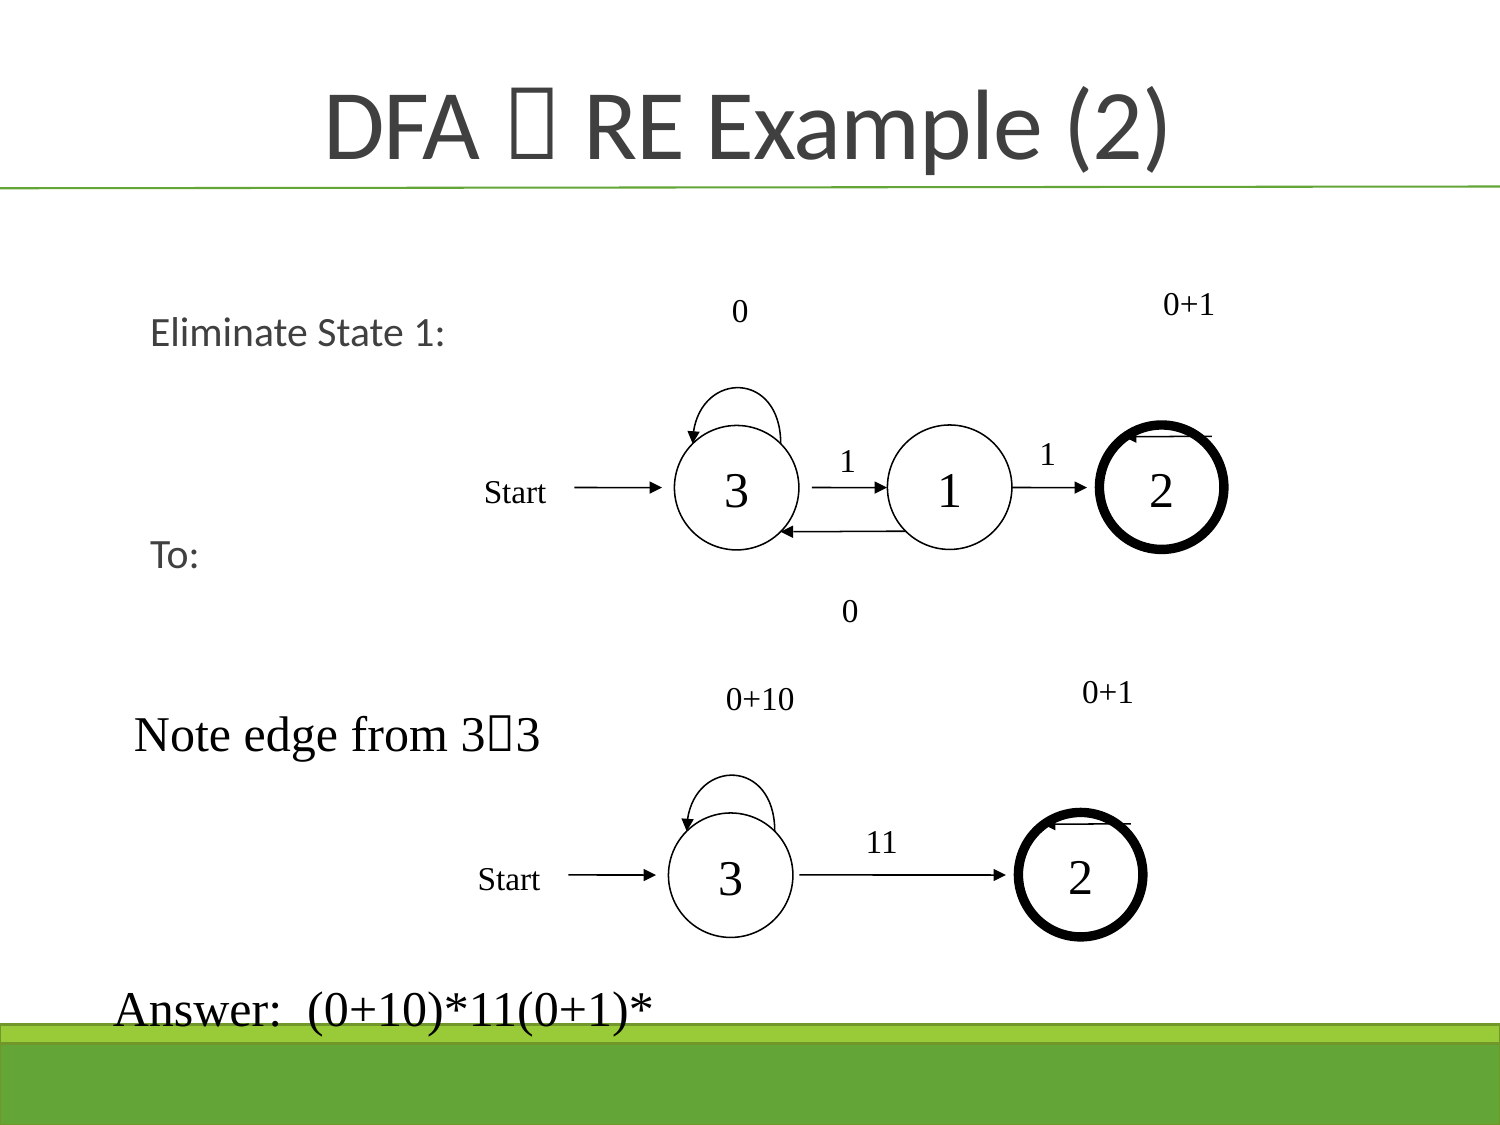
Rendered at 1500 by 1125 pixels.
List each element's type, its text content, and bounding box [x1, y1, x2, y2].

text_box 0 [827, 582, 874, 637]
text_box 3 [668, 813, 793, 938]
text_box 1 [887, 424, 1012, 550]
text_box 2 [1178, 427, 1196, 435]
text_box 1 [824, 432, 872, 487]
text_box [574, 481, 662, 494]
text_box [568, 868, 656, 882]
text_box 11 [850, 812, 913, 868]
text_box 0 [717, 282, 764, 337]
text_box Note edge from 33 [119, 694, 556, 769]
text_box [799, 868, 1006, 882]
title DFA  RE Example (2) [72, 37, 1423, 188]
text_box 0+1 [1148, 274, 1231, 330]
text_box [1011, 481, 1087, 494]
text_box 0+10 [711, 669, 810, 725]
text_box Start [468, 462, 562, 518]
text_box 3 [674, 425, 799, 550]
text_box 2 [1018, 825, 1143, 937]
text_box 2 [1137, 424, 1164, 435]
text_box [854, 481, 887, 494]
list Eliminate State 1: To: [135, 302, 1373, 963]
text_box 1 [1024, 424, 1072, 480]
text_box 2 [1099, 437, 1224, 550]
text_box Start [462, 849, 556, 905]
text_box 2 [1097, 814, 1116, 823]
text_box 2 [1056, 812, 1083, 823]
text_box 0+1 [1067, 662, 1150, 718]
text_box Answer: (0+10)*11(0+1)* [98, 969, 670, 1044]
